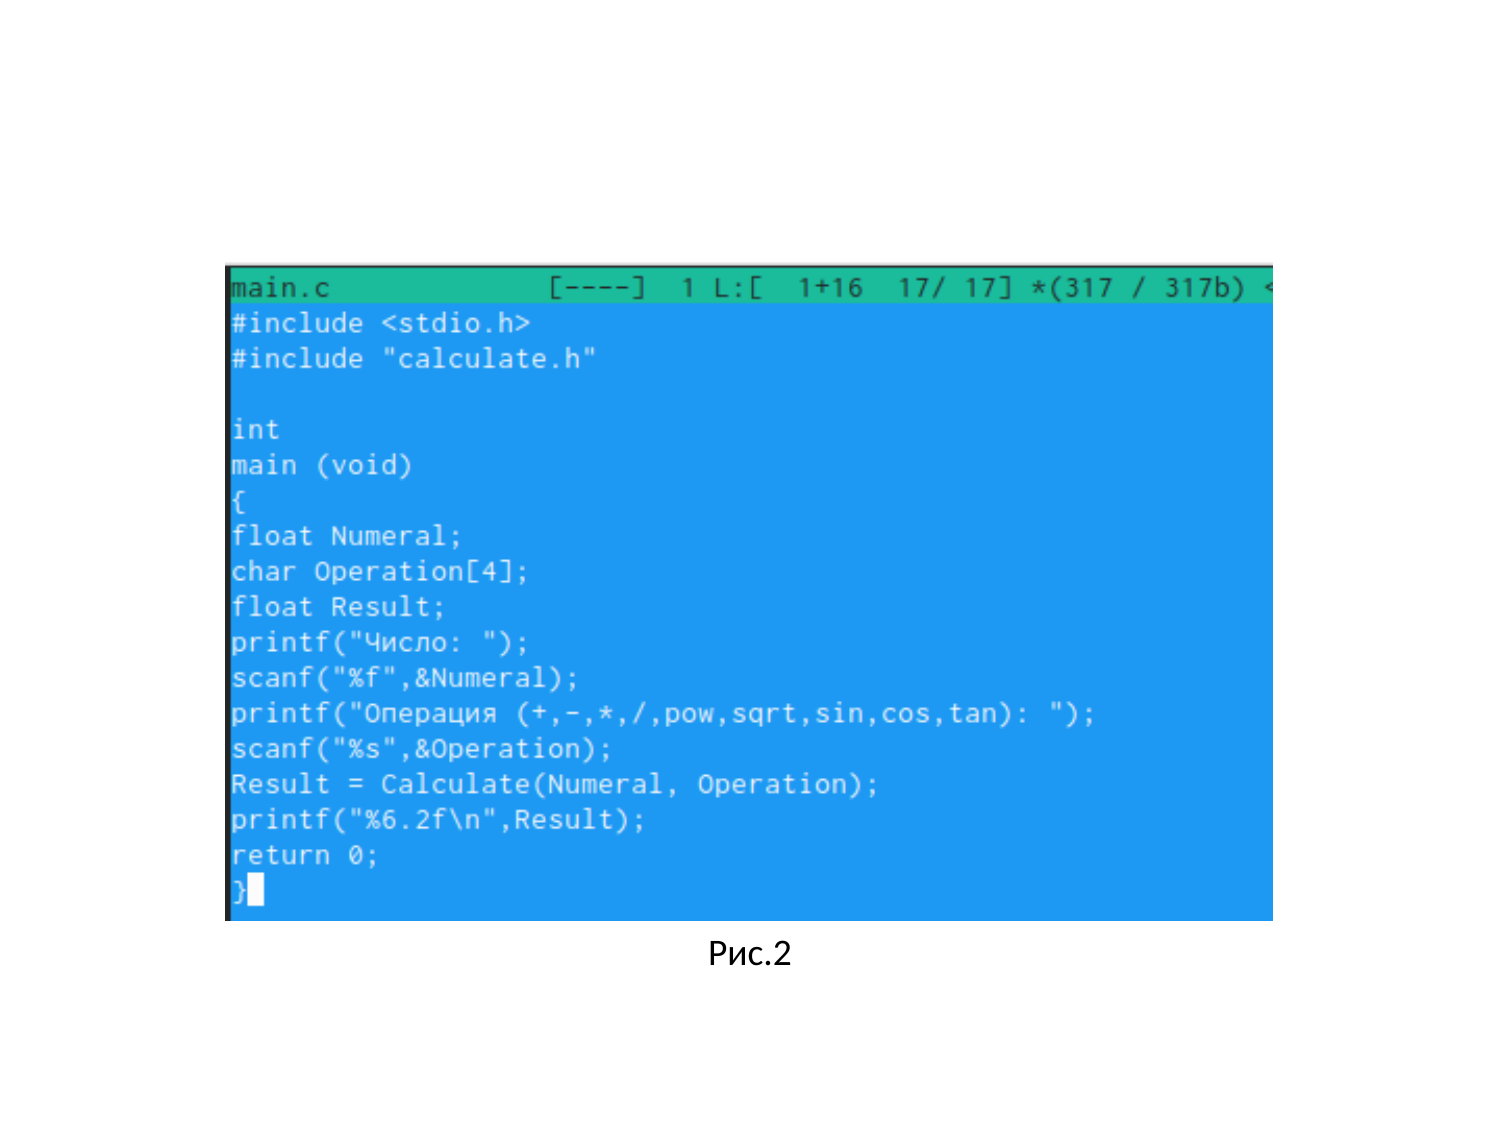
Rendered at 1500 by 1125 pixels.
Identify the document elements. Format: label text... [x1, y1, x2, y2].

picture [224, 262, 1274, 921]
text_box Рис.2 [74, 920, 1425, 1005]
